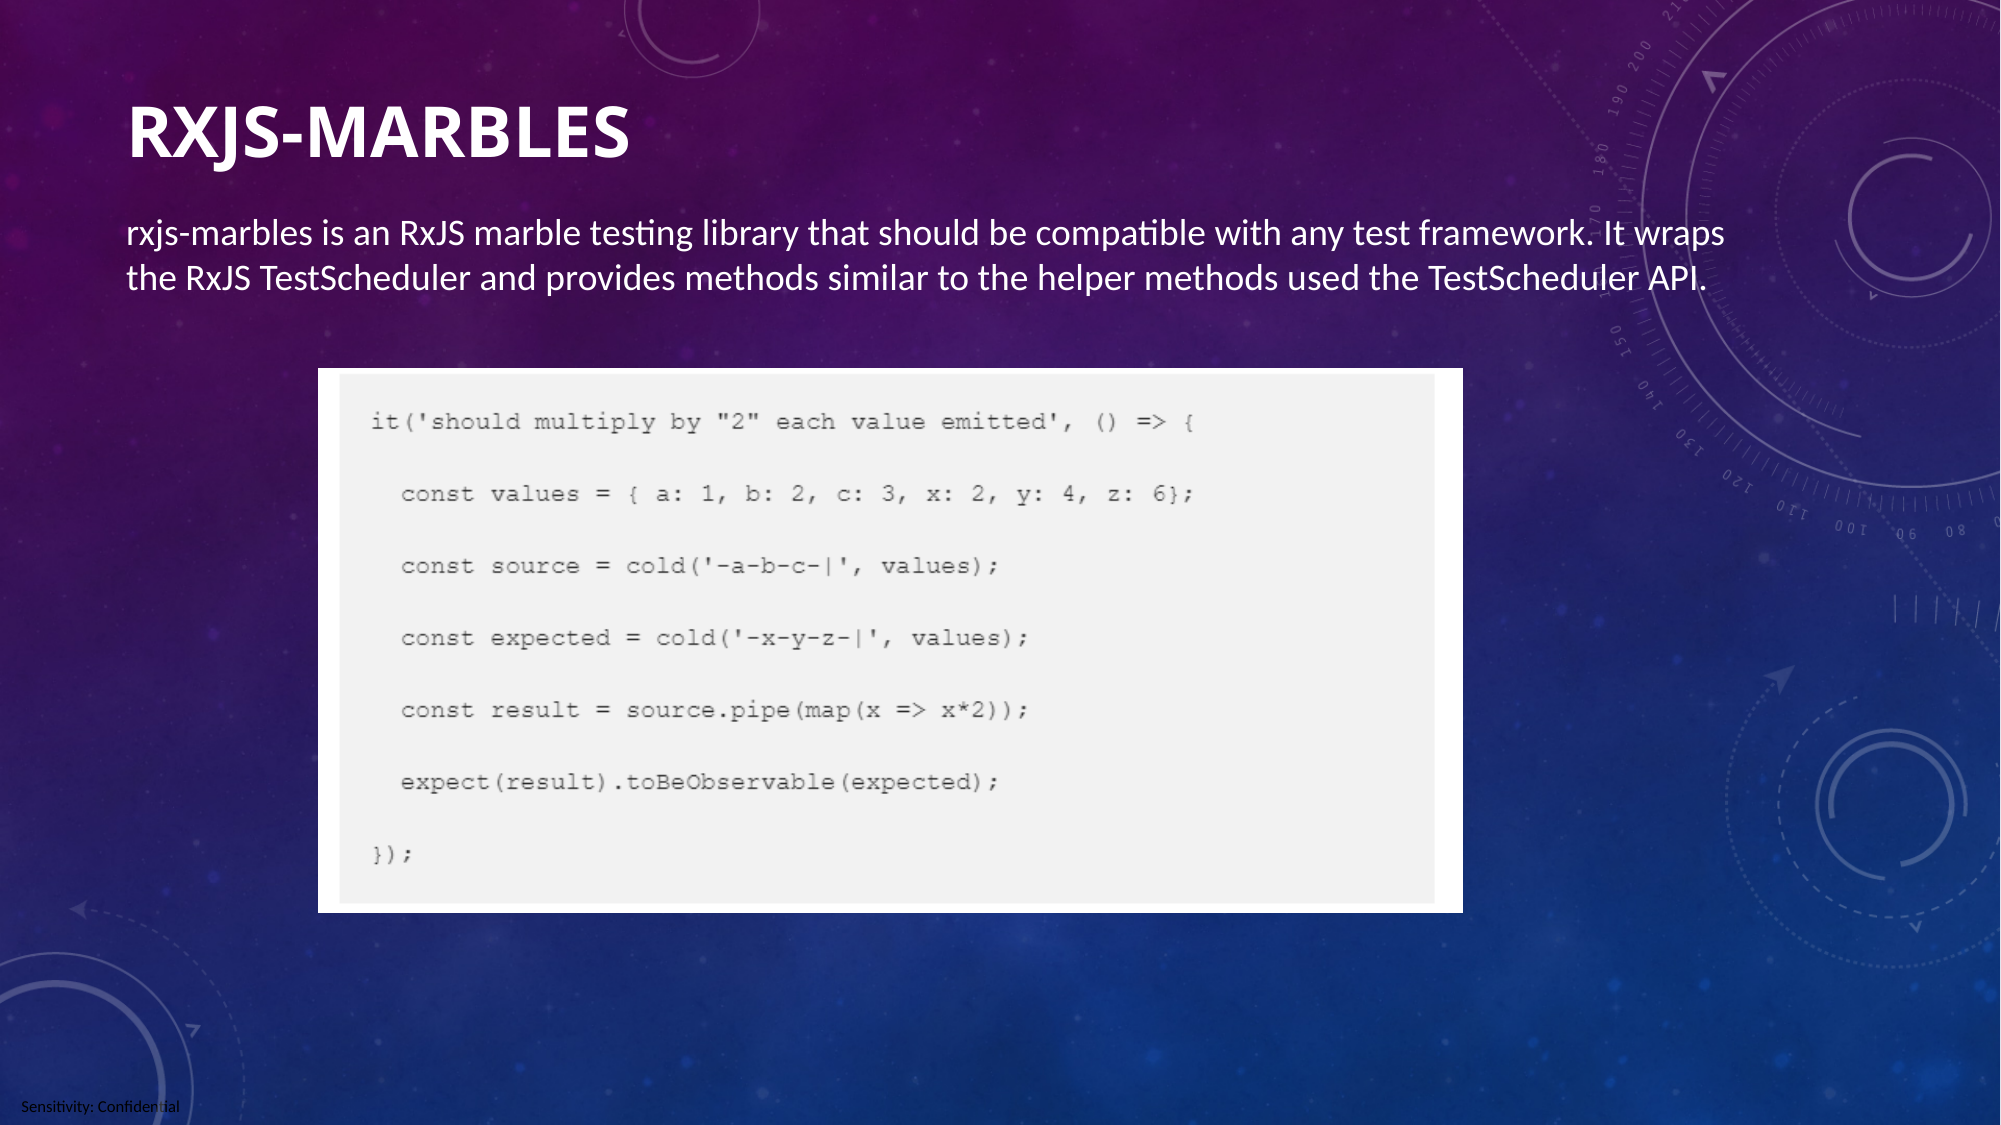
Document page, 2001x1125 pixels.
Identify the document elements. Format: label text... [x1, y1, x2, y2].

title rxjs-marbles [111, 79, 1774, 180]
list rxjs-marbles is an RxJS marble testing library that should be compatible with any test framework. It wraps the RxJS TestScheduler and provides methods similar to the helper methods used the TestScheduler API. [111, 200, 1774, 369]
picture [0, 0, 2001, 1125]
